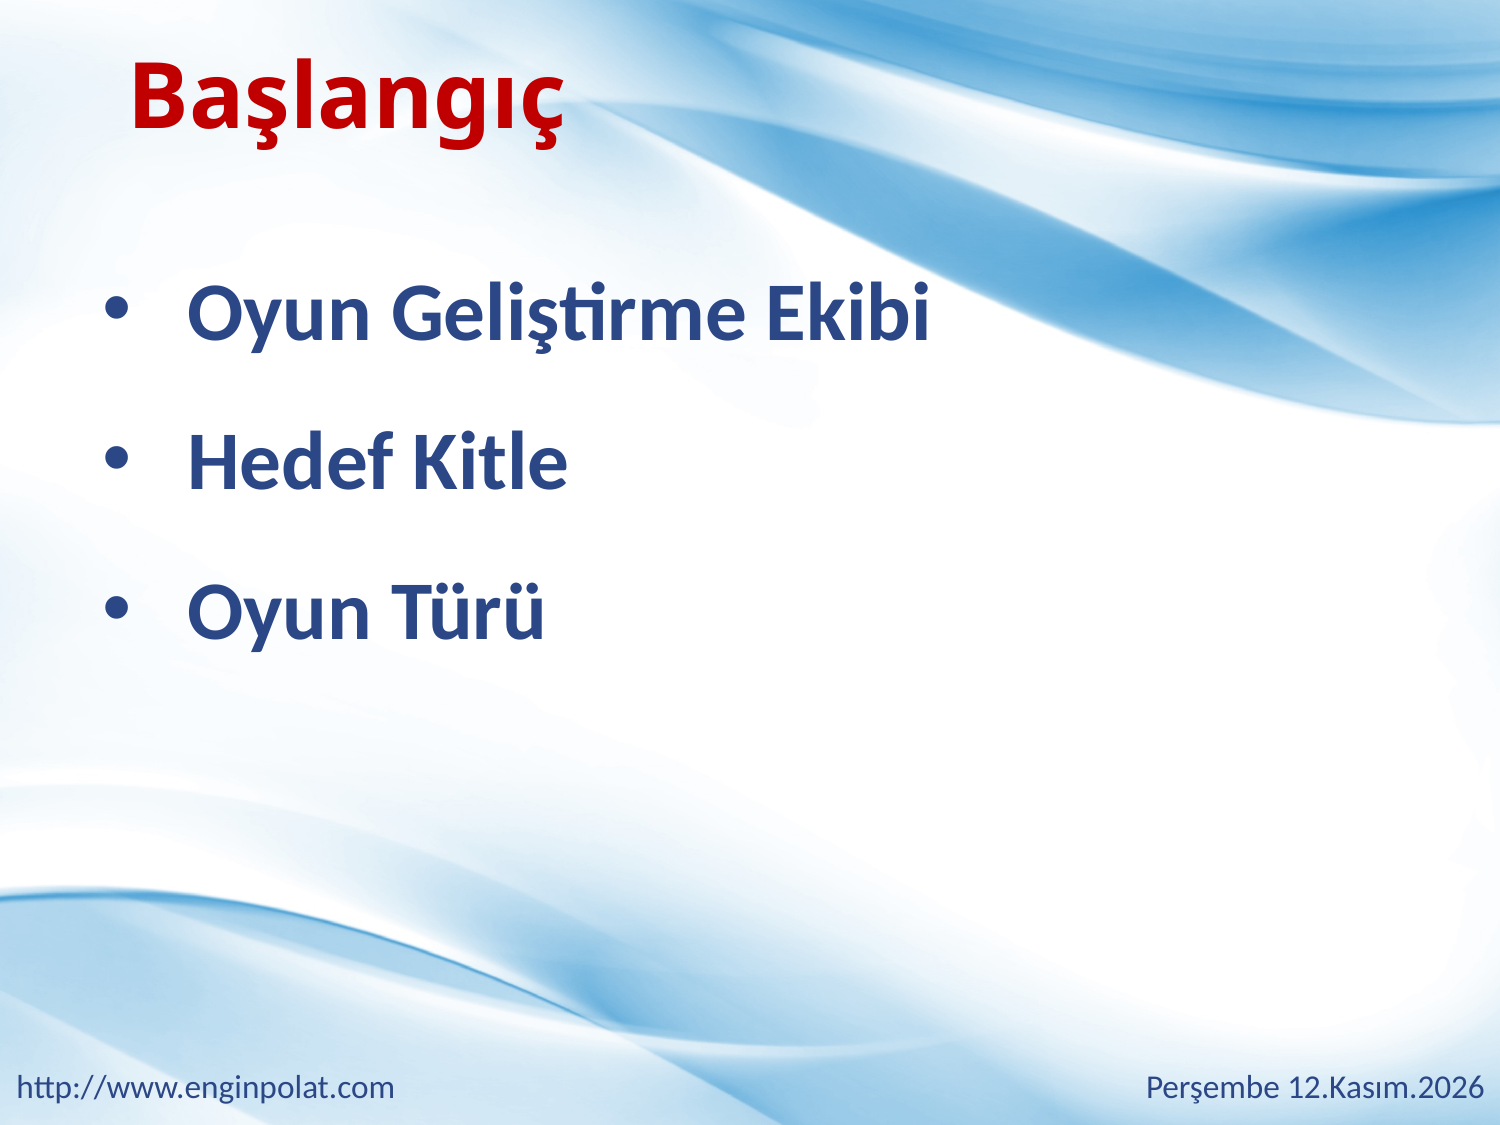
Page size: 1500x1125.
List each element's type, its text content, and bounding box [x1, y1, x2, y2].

text_box Oyun Geliştirme Ekibi Hedef Kitle Oyun Türü [88, 199, 1452, 665]
picture [0, 0, 1500, 1125]
text_box Başlangıç [112, 41, 1438, 156]
